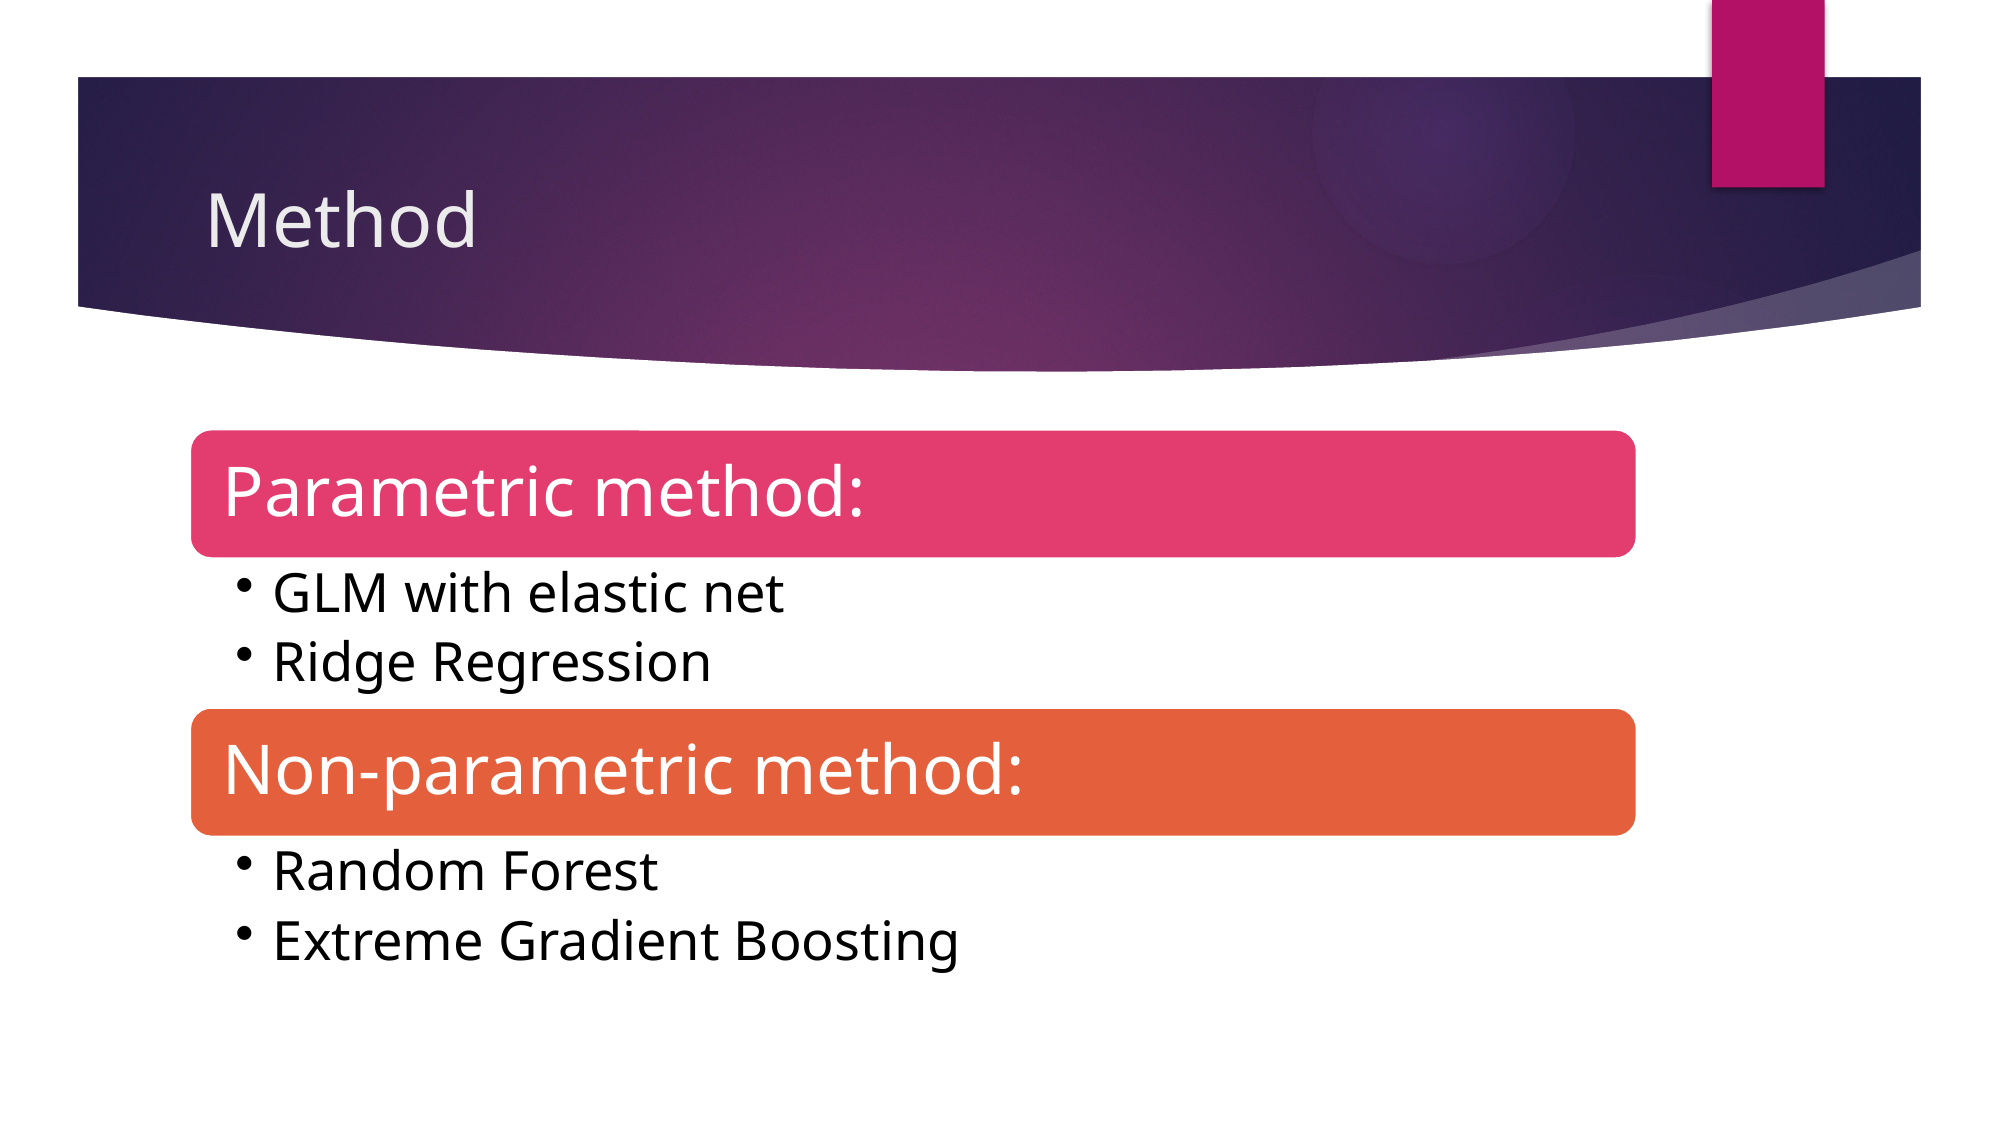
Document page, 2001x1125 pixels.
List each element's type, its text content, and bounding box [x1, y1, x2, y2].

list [189, 426, 1638, 988]
title Method [189, 159, 1627, 276]
